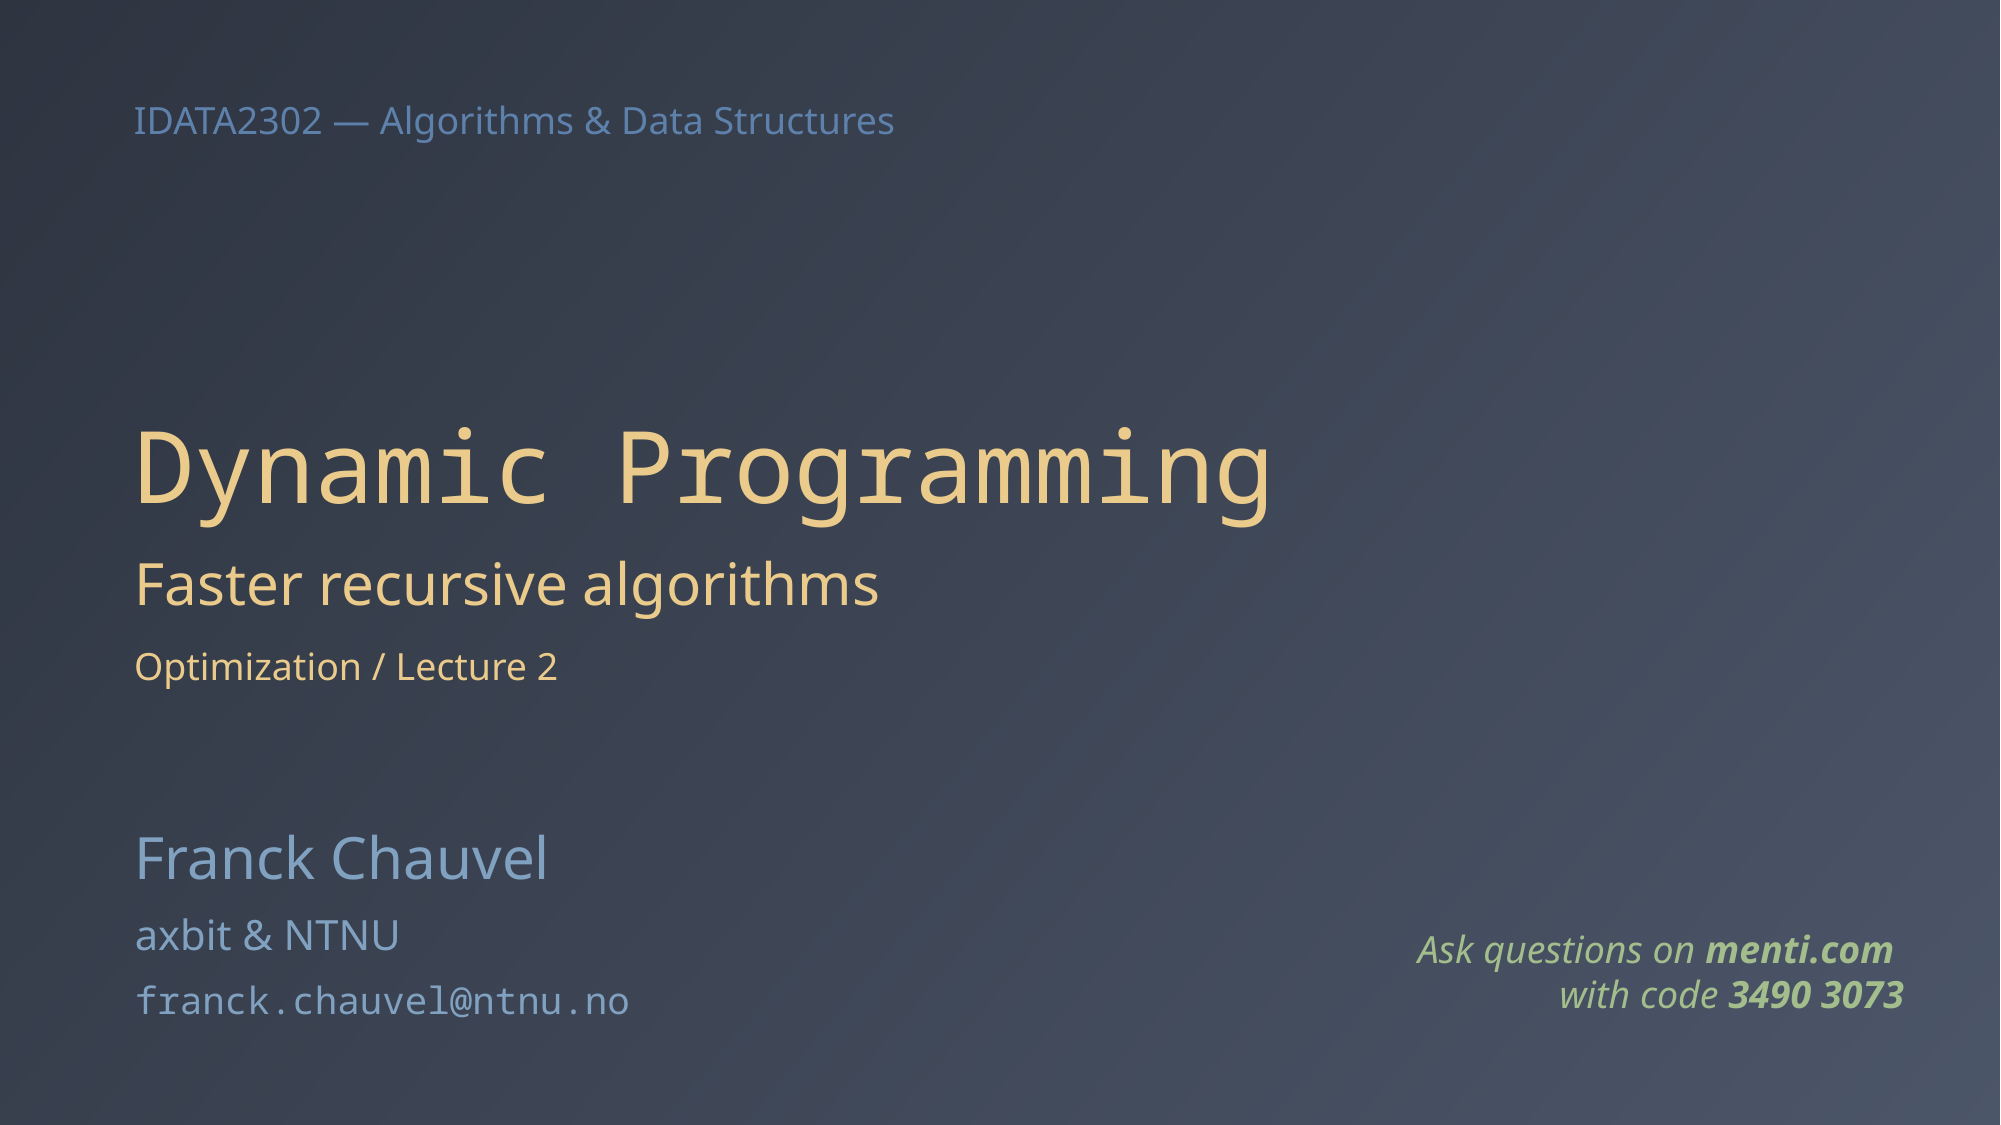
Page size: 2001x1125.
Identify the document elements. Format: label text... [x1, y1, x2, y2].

list axbit & NTNU [119, 899, 1878, 975]
title Dynamic Programming [119, 251, 1877, 533]
list franck.chauvel@ntnu.no [119, 975, 1881, 1031]
list Optimization / Lecture 2 [119, 640, 1876, 716]
list Franck Chauvel [119, 822, 1877, 899]
subtitle Faster recursive algorithms [119, 536, 1877, 636]
text_box Ask questions on menti.com with code 3490 3073 [1331, 918, 1919, 1024]
